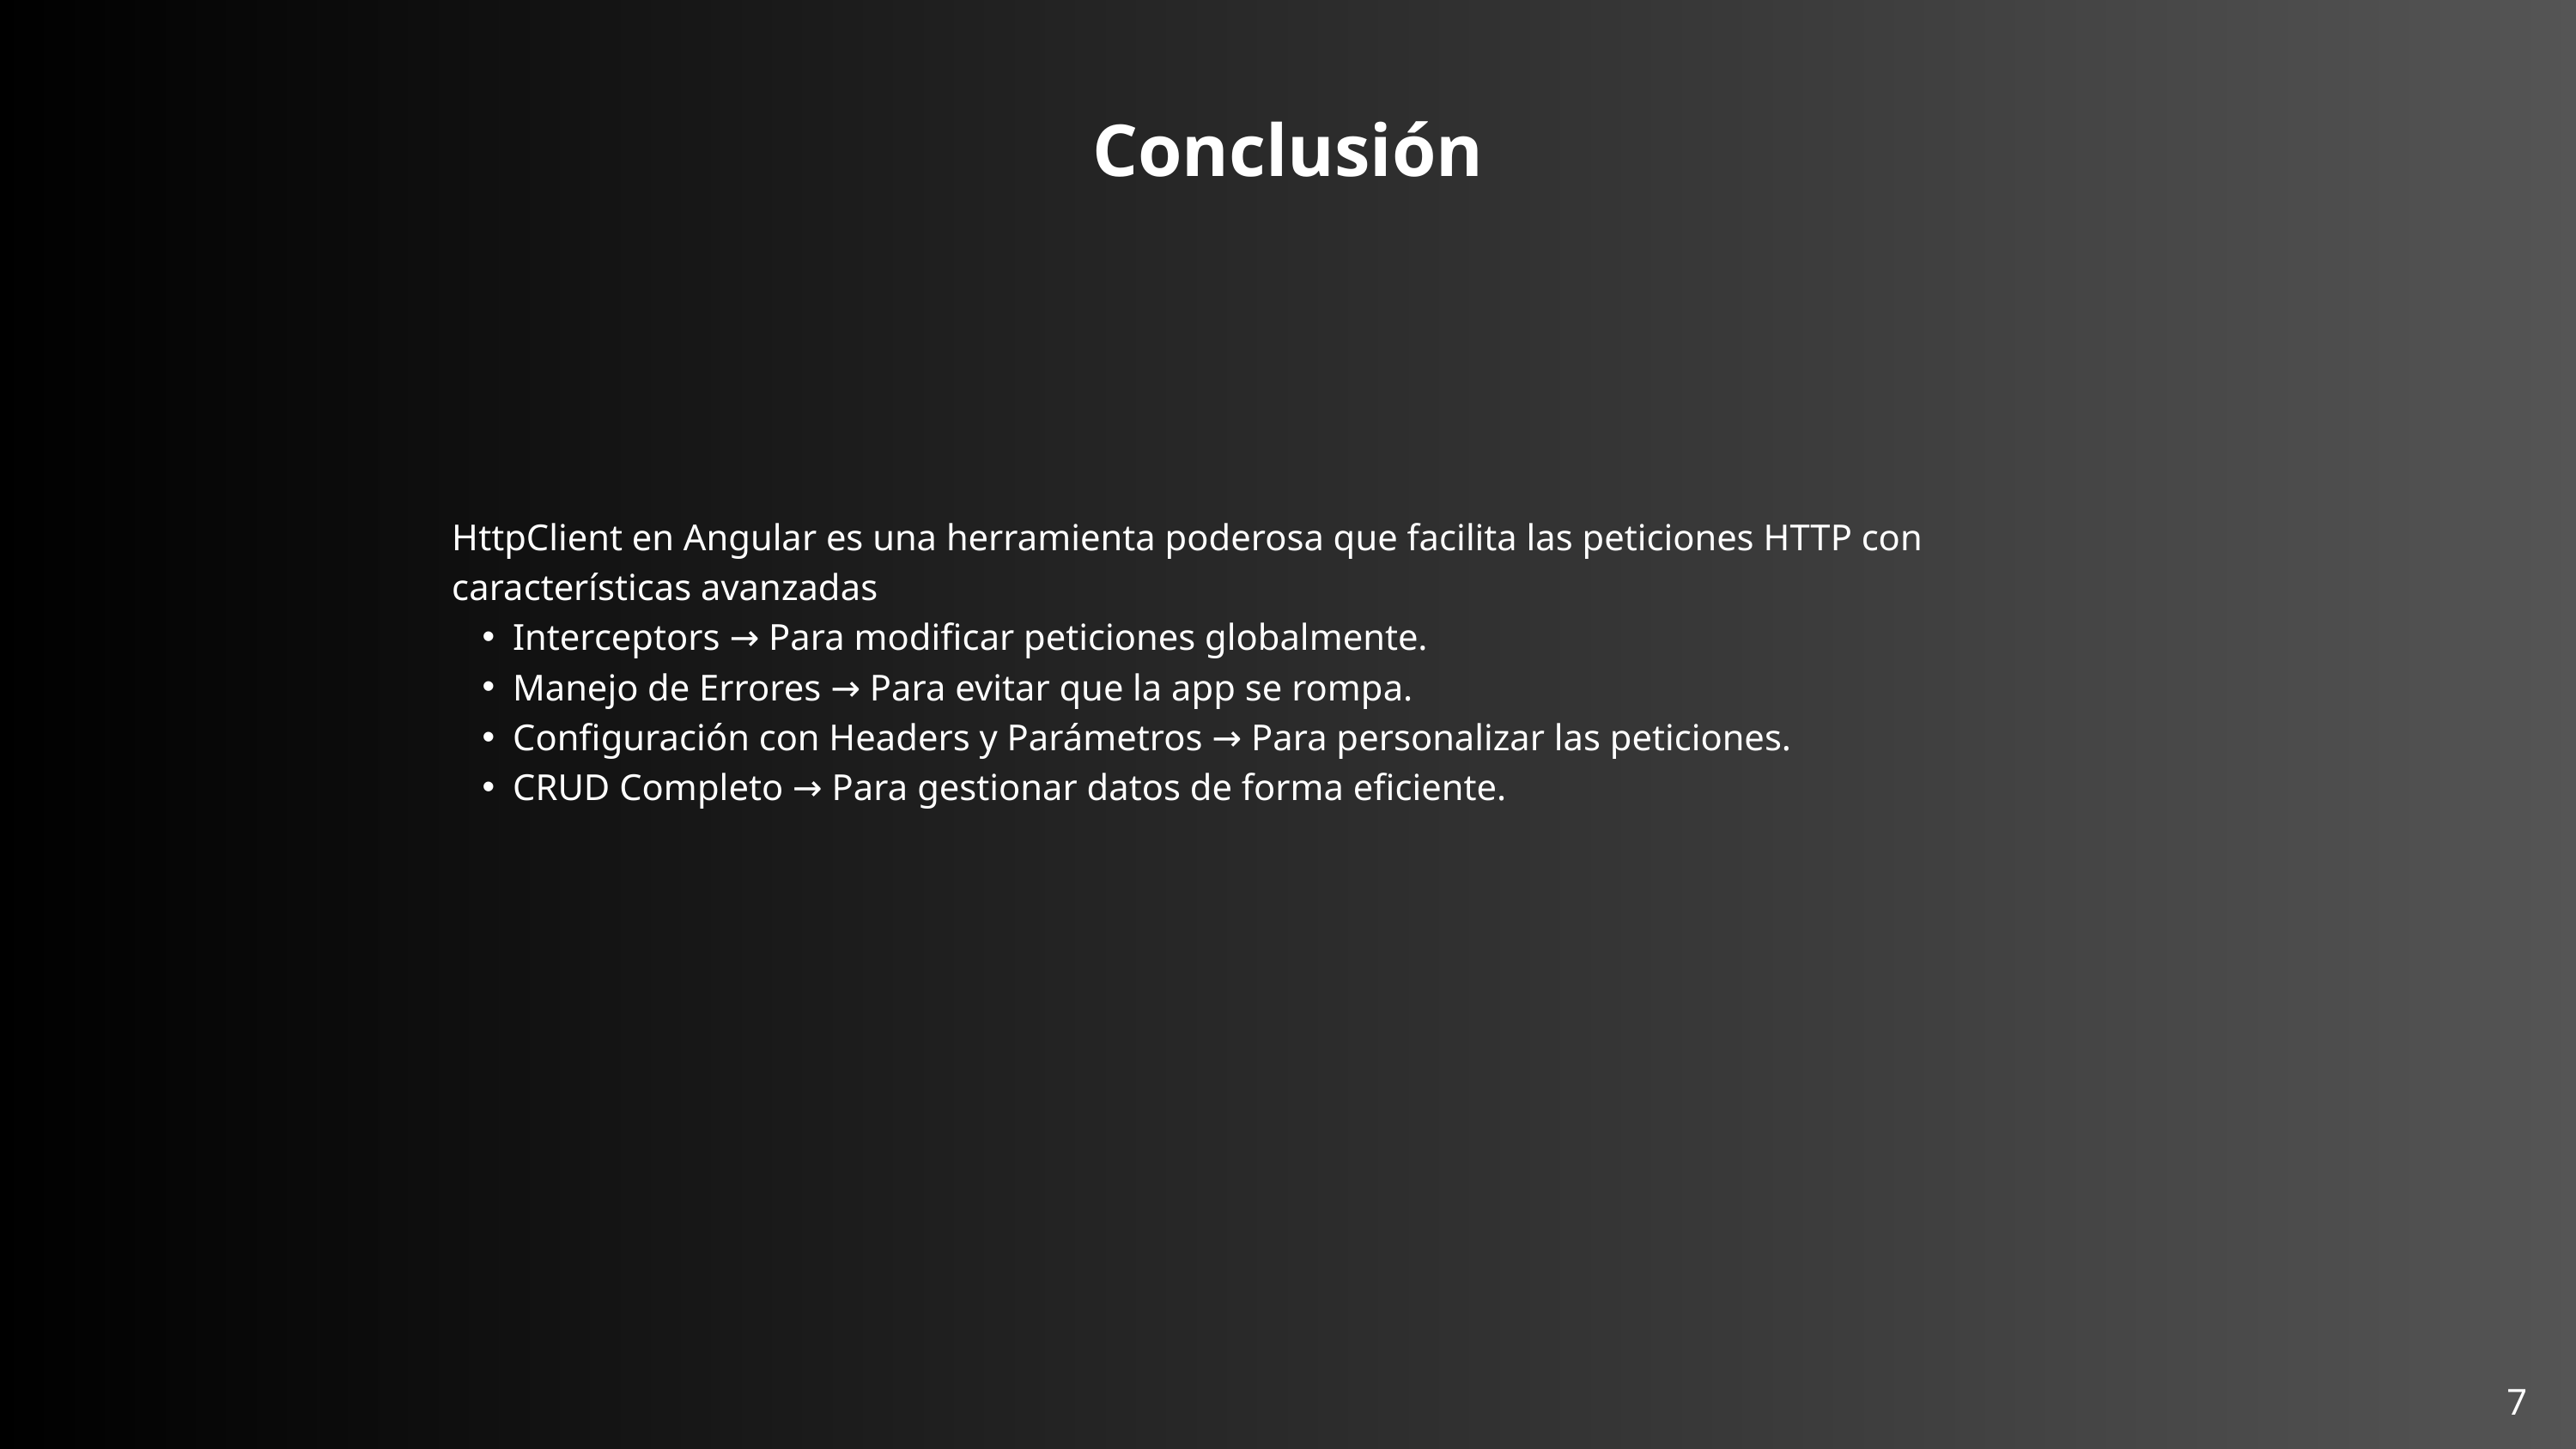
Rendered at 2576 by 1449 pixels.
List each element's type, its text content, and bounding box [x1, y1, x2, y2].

text_box Conclusión [1092, 90, 1484, 191]
text_box HttpClient en Angular es una herramienta poderosa que facilita las peticiones HTTP con características avanzadas Interceptors → Para modificar peticiones globalmente. Manejo de Errores → Para evitar que la app se rompa. Configuración con Headers y Parámetros → Para personalizar las peticiones. CRUD Completo → Para gestionar datos de forma eficiente. [452, 507, 2124, 809]
text_box 7 [2506, 1372, 2528, 1422]
